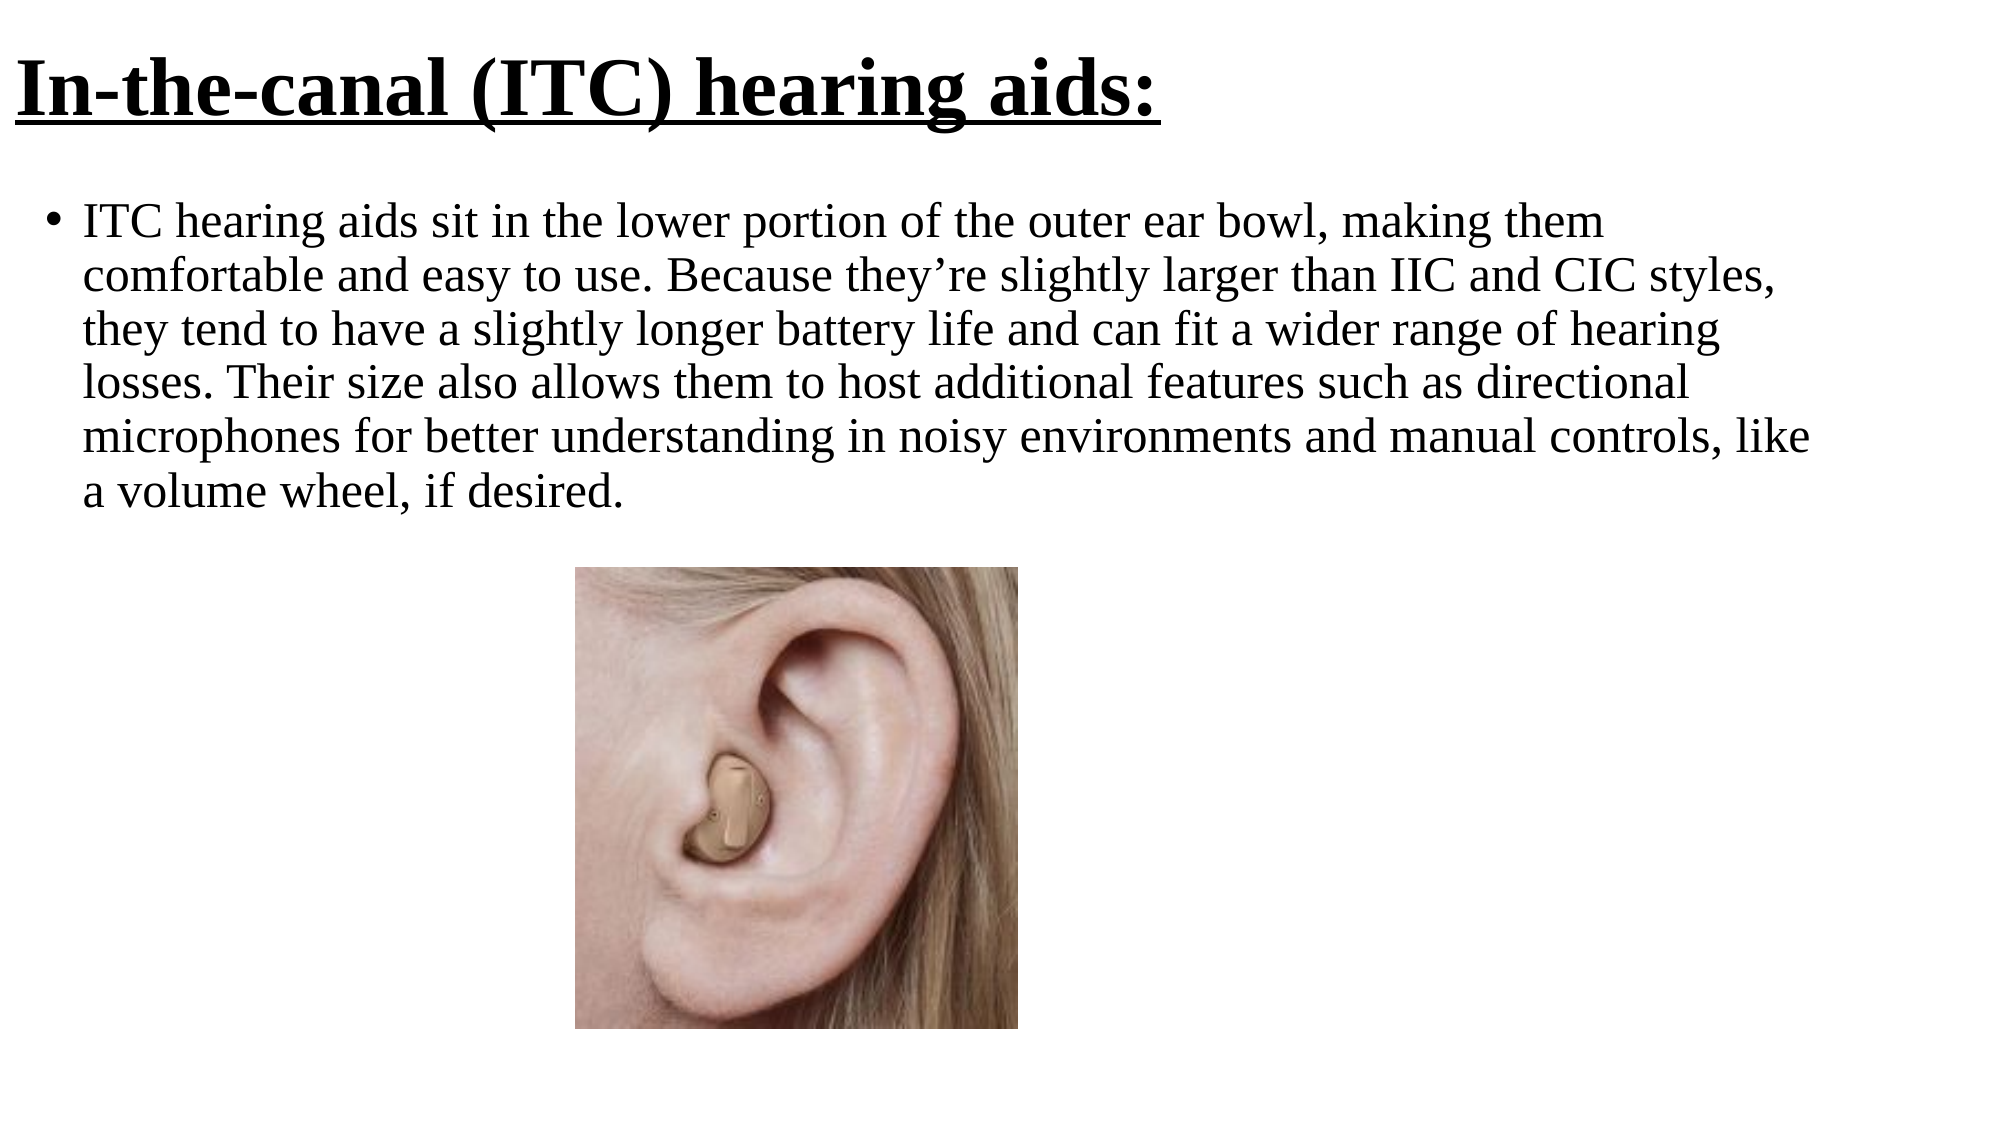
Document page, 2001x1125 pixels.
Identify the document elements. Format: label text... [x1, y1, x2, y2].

picture [575, 567, 1018, 1029]
list ITC hearing aids sit in the lower portion of the outer ear bowl, making them comfortable and easy to use. Because they’re slightly larger than IIC and CIC styles, they tend to have a slightly longer battery life and can fit a wider range of hearing losses. Their size also allows them to host additional features such as directional microphones for better understanding in noisy environments and manual controls, like a volume wheel, if desired. [30, 186, 1863, 1014]
title In-the-canal (ITC) hearing aids: [0, 0, 1863, 278]
